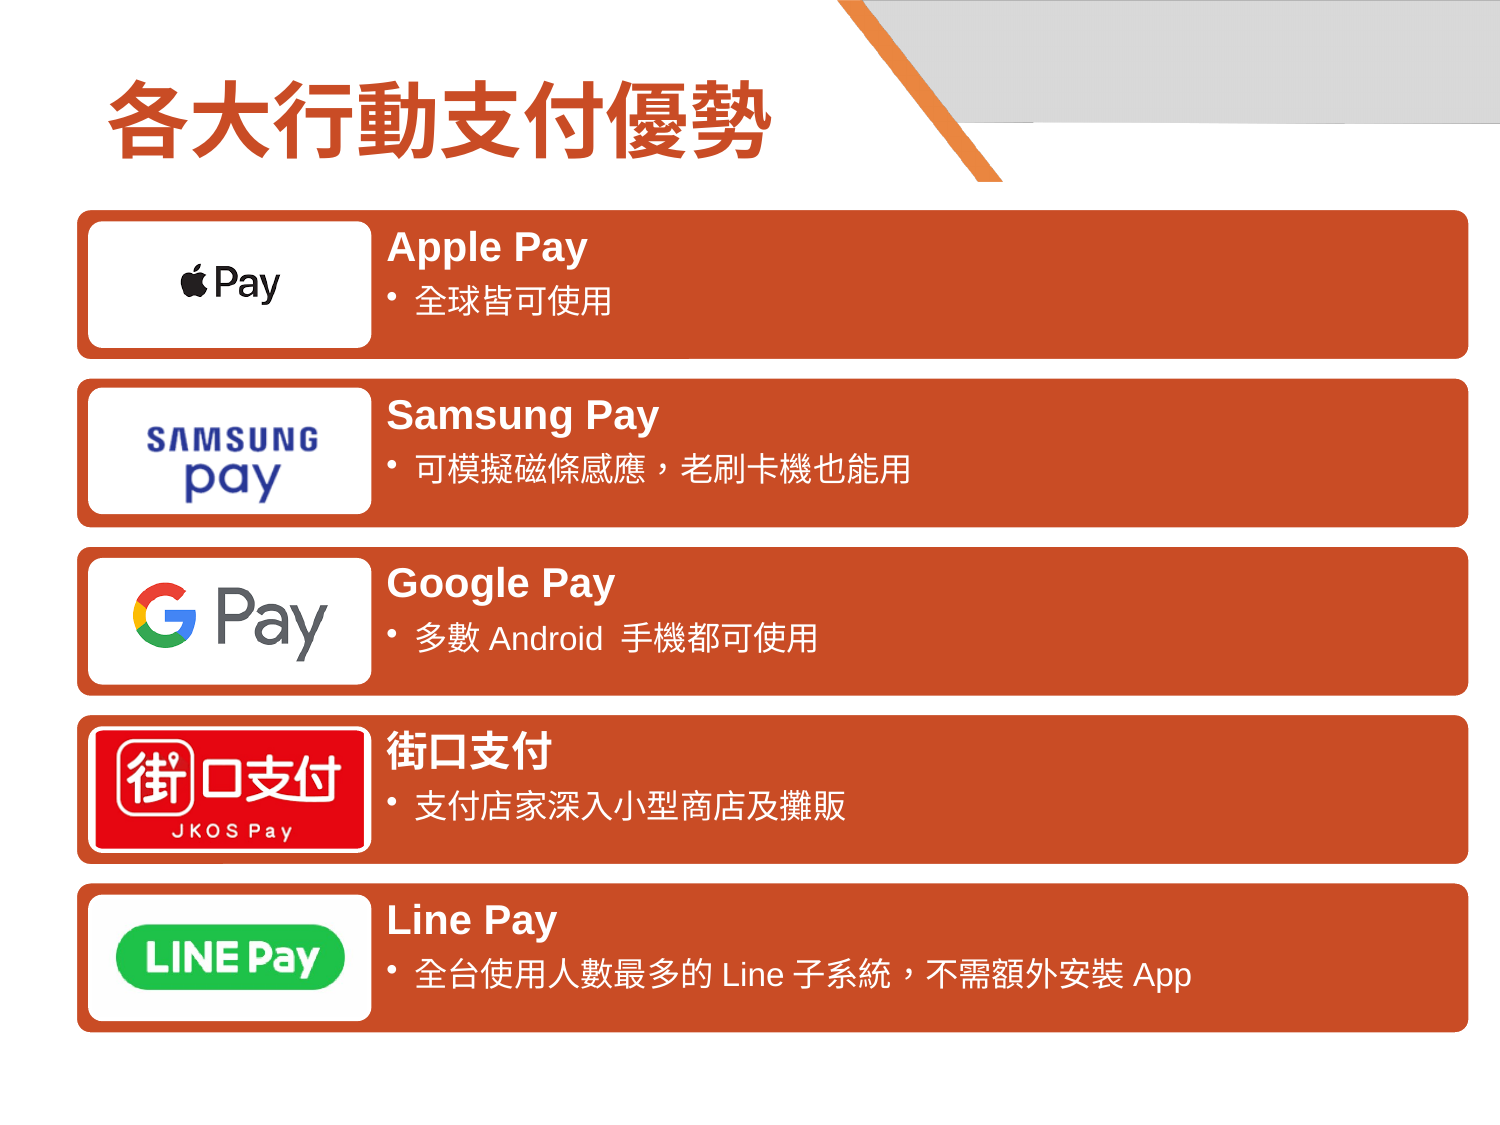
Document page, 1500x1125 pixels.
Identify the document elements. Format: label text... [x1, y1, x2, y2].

picture [837, 0, 1500, 182]
title 各大行動支付優勢 [76, 62, 838, 174]
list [74, 207, 1471, 1036]
